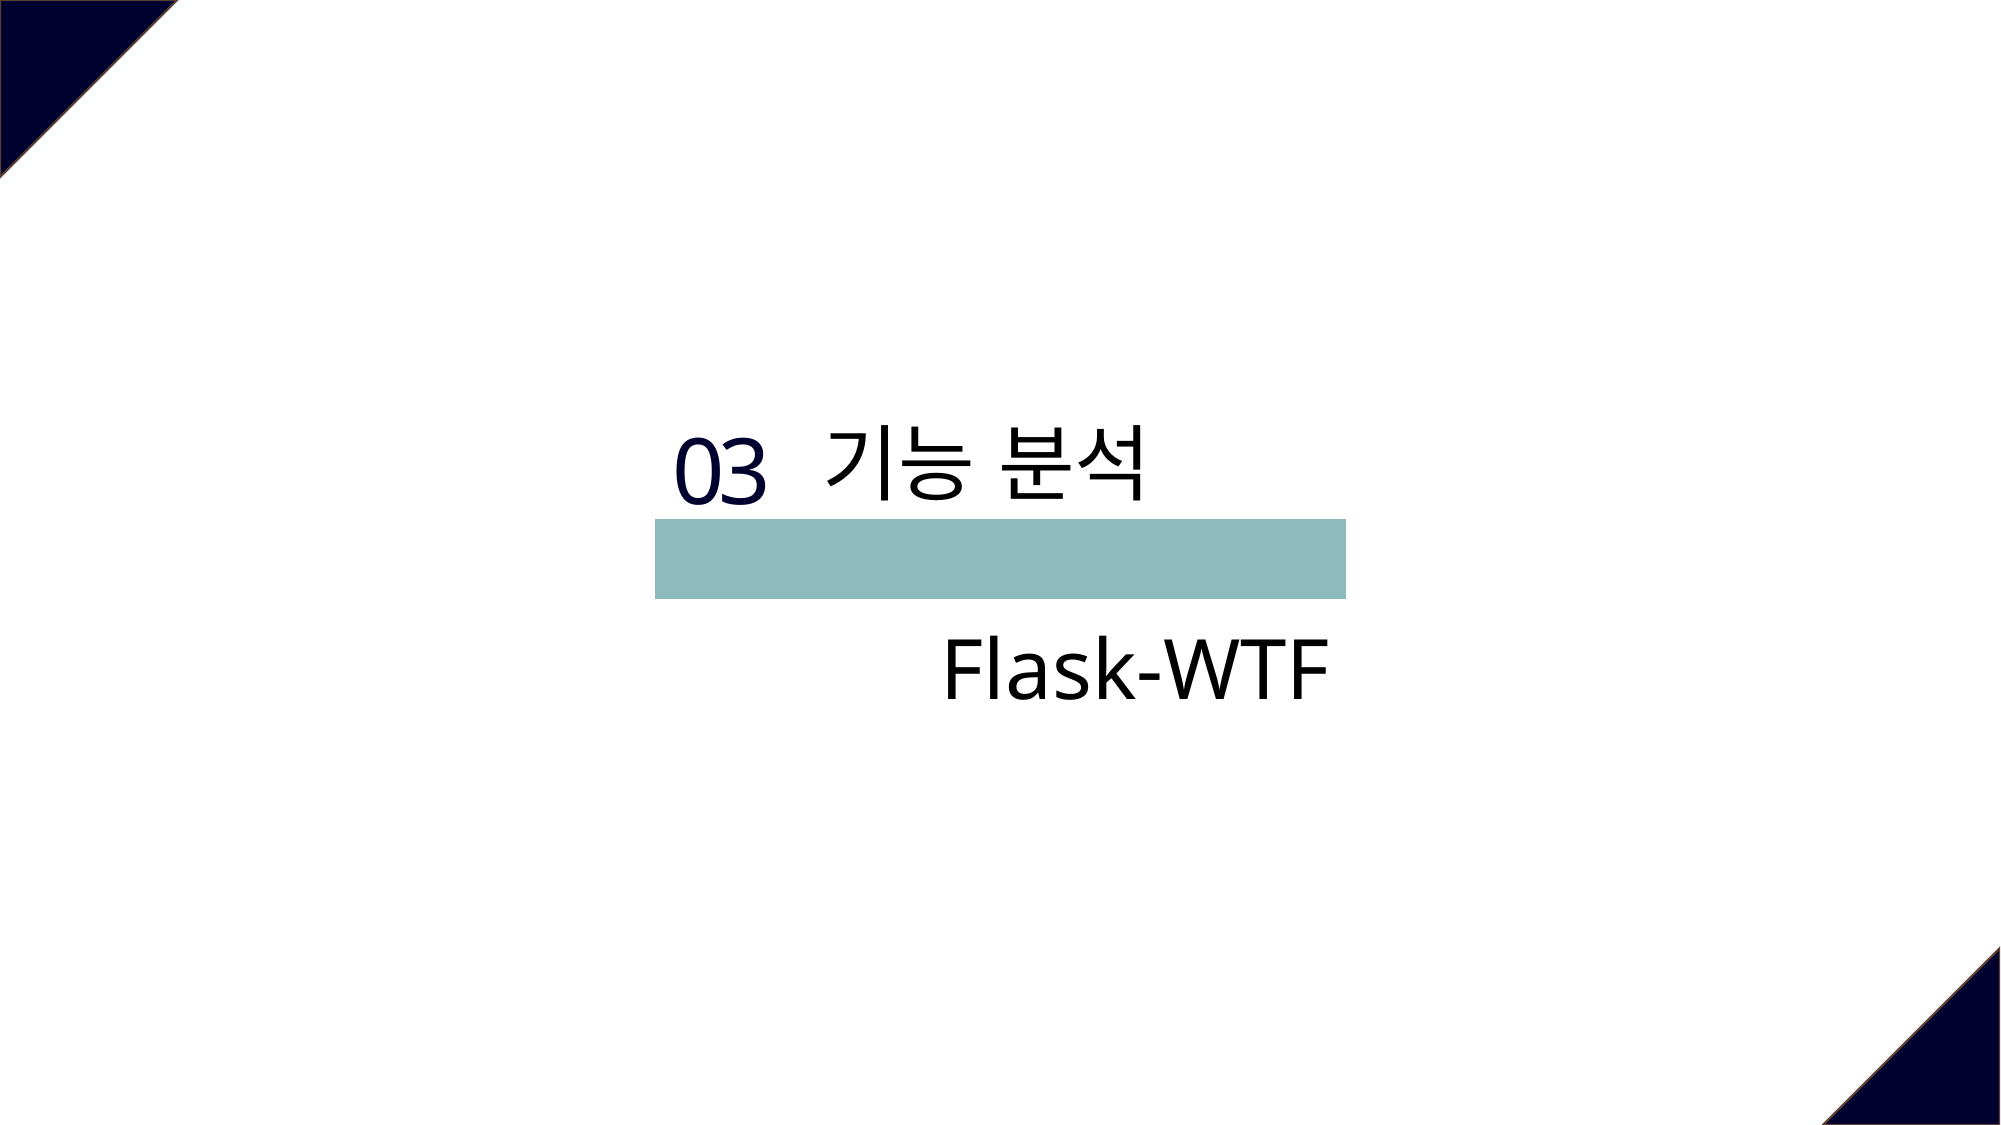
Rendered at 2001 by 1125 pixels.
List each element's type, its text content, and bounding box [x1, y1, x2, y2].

text_box [655, 519, 1346, 599]
text_box Flask-WTF [767, 609, 1346, 724]
text_box 03 [657, 405, 786, 519]
text_box 기능 분석 [807, 403, 1341, 519]
